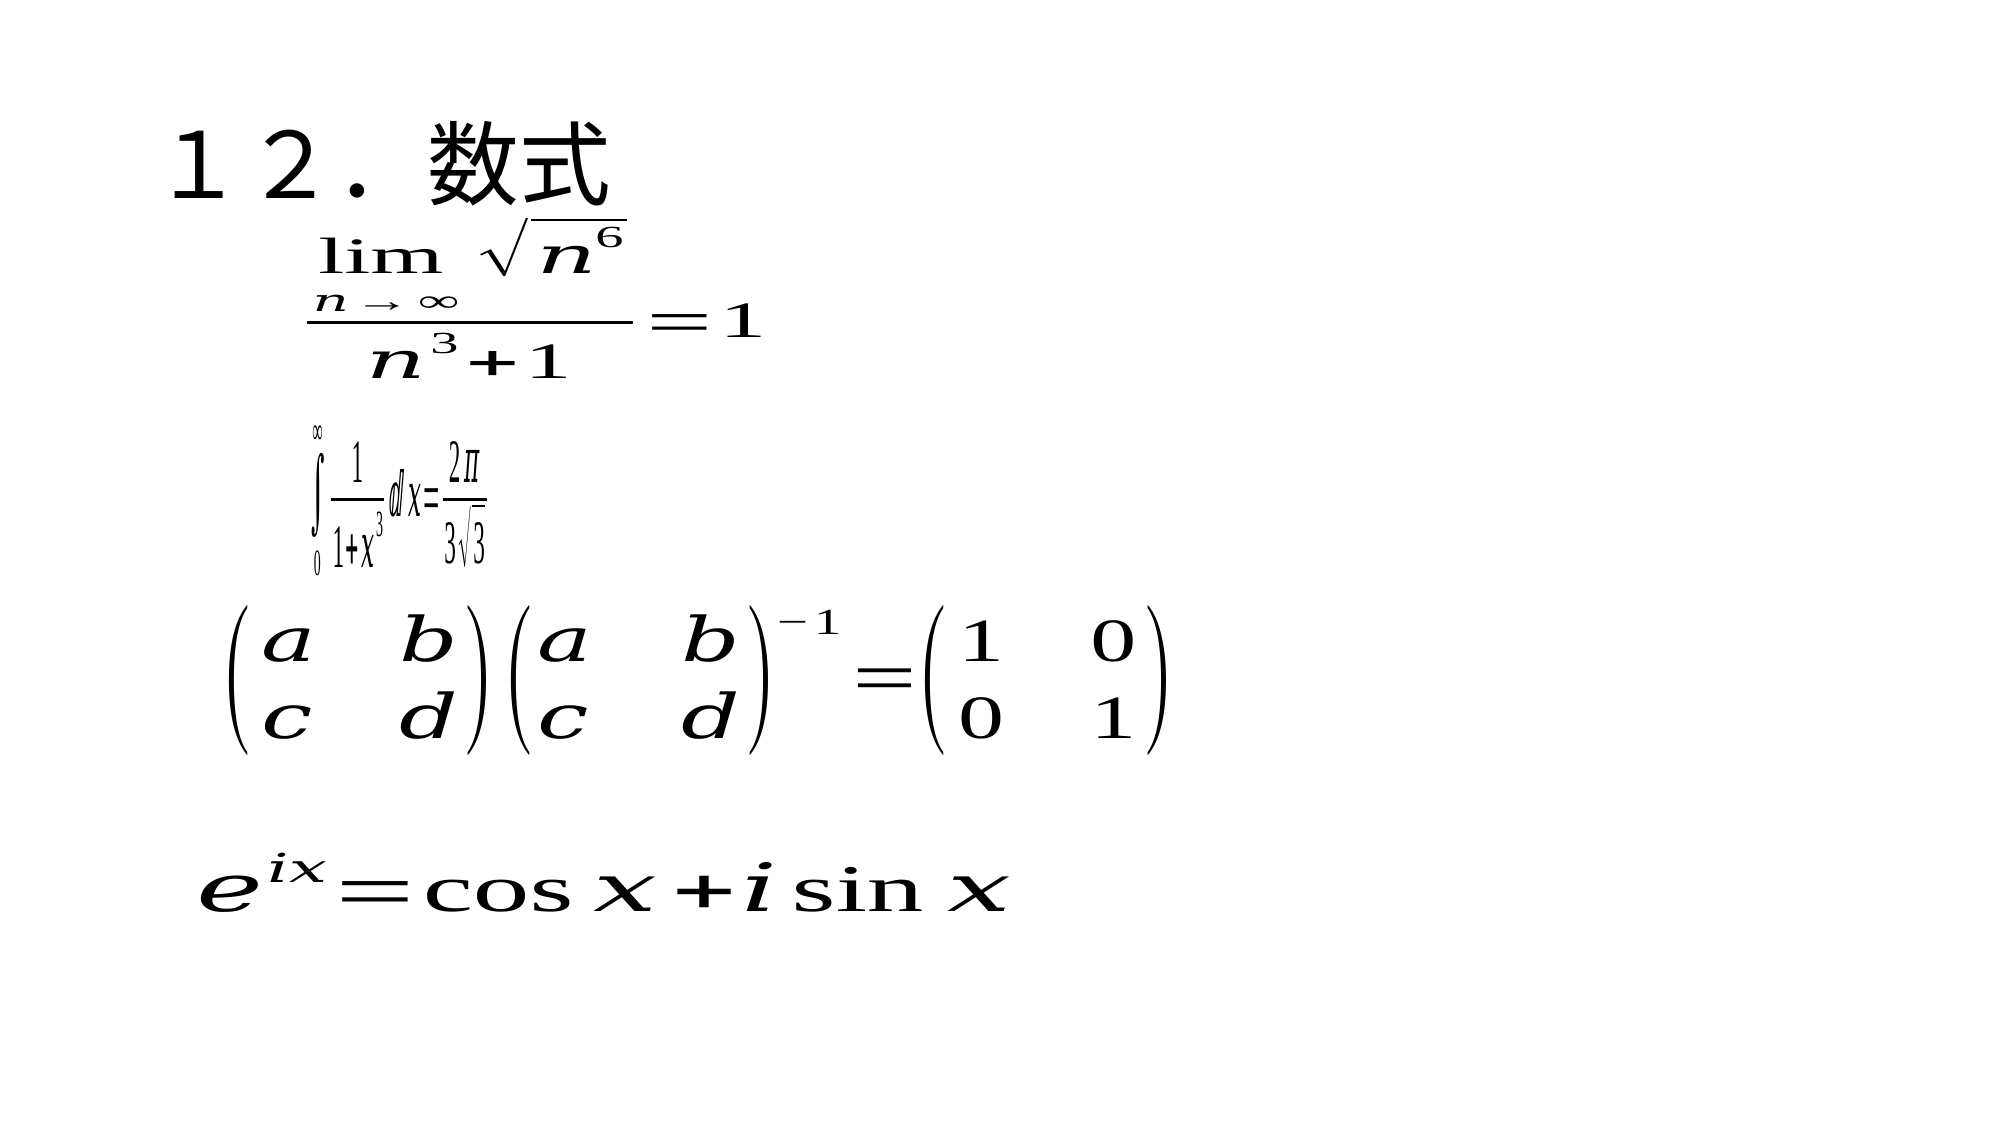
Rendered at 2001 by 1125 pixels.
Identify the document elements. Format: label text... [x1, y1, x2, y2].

title １２．数式 [137, 59, 1863, 278]
